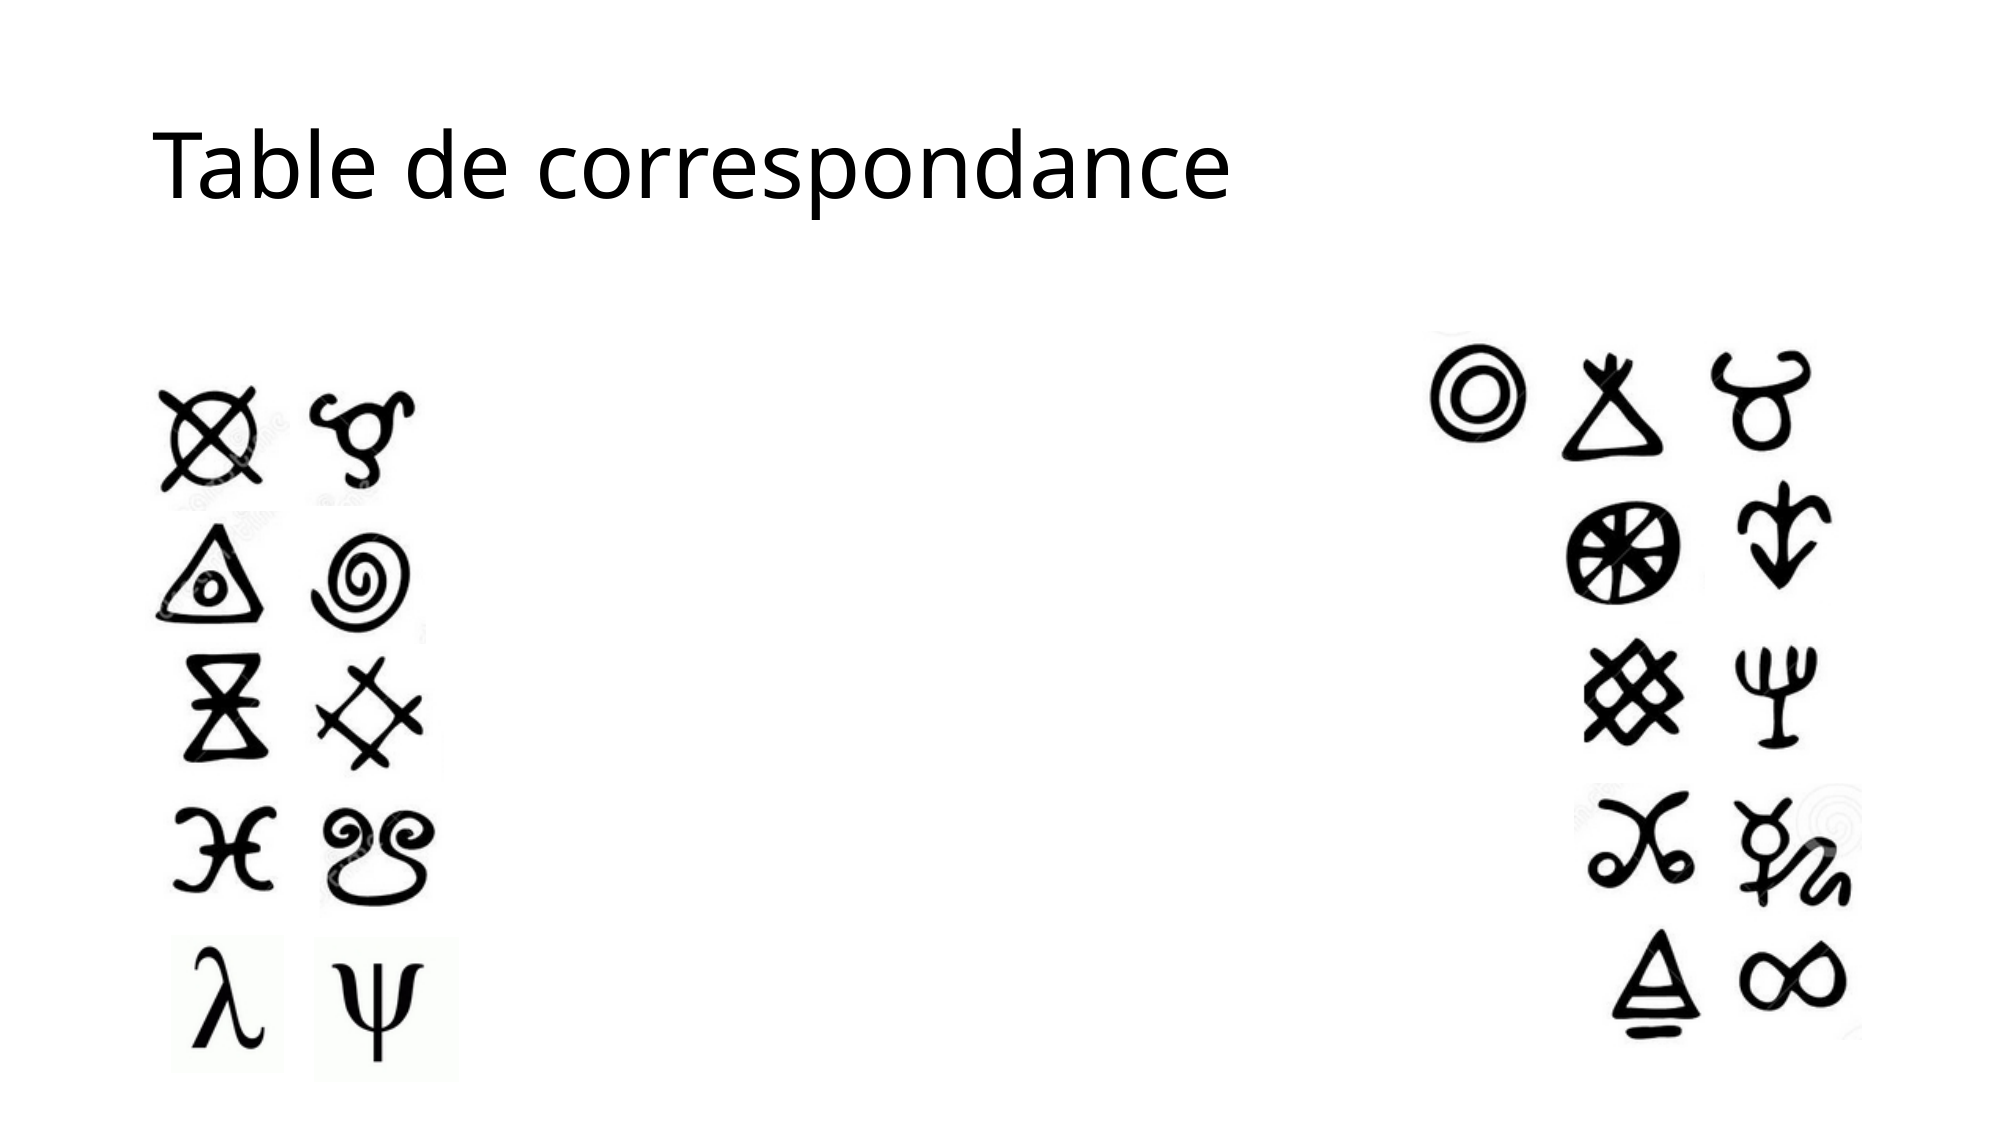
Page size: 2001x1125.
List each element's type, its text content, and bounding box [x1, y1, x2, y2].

picture [1574, 783, 1722, 909]
picture [317, 789, 459, 918]
picture [1422, 331, 1537, 456]
picture [1727, 783, 1862, 1040]
picture [1731, 623, 1832, 759]
picture [1560, 498, 1705, 624]
picture [1597, 923, 1722, 1048]
picture [314, 937, 459, 1082]
picture [1575, 631, 1707, 763]
picture [297, 377, 439, 507]
picture [171, 935, 284, 1073]
picture [1699, 331, 1848, 607]
title Table de correspondance [137, 59, 1863, 278]
picture [145, 373, 444, 920]
picture [1551, 337, 1686, 479]
